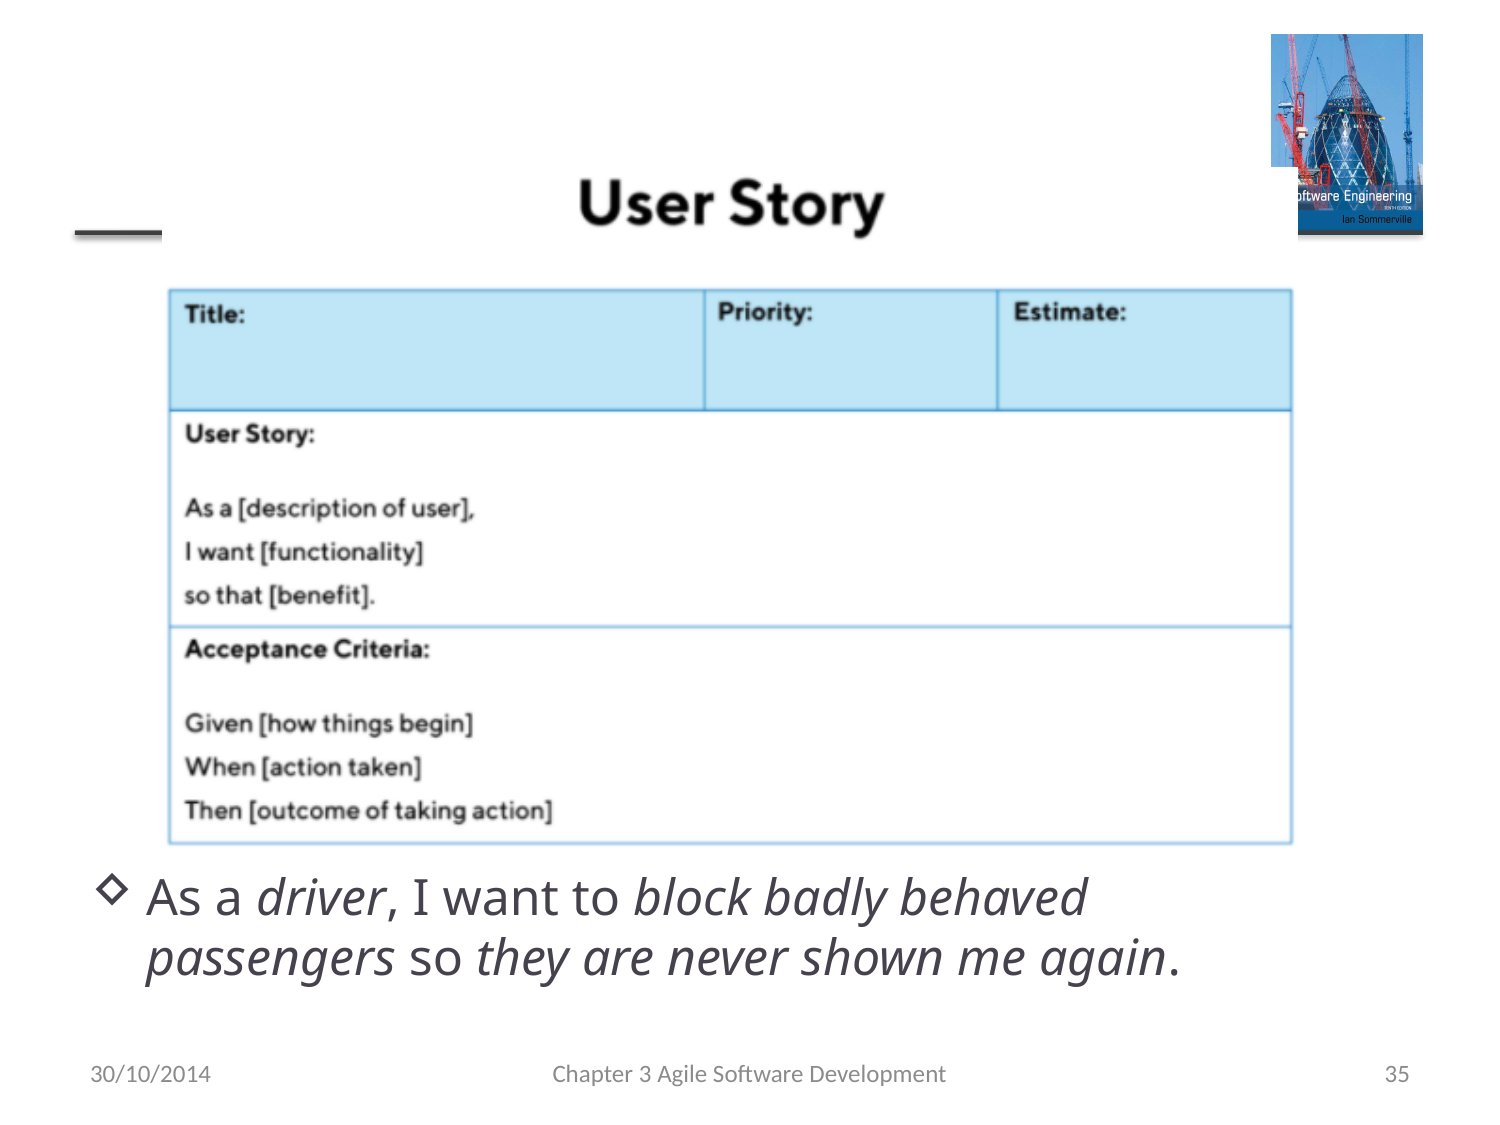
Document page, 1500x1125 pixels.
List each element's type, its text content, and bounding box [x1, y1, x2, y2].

footer Chapter 3 Agile Software Development [512, 1042, 988, 1103]
slide_number 35 [1074, 1042, 1425, 1103]
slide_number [75, 1042, 425, 1103]
list As a driver, I want to block badly behaved passengers so they are never shown me again. [75, 262, 1425, 1005]
picture [162, 34, 1423, 853]
